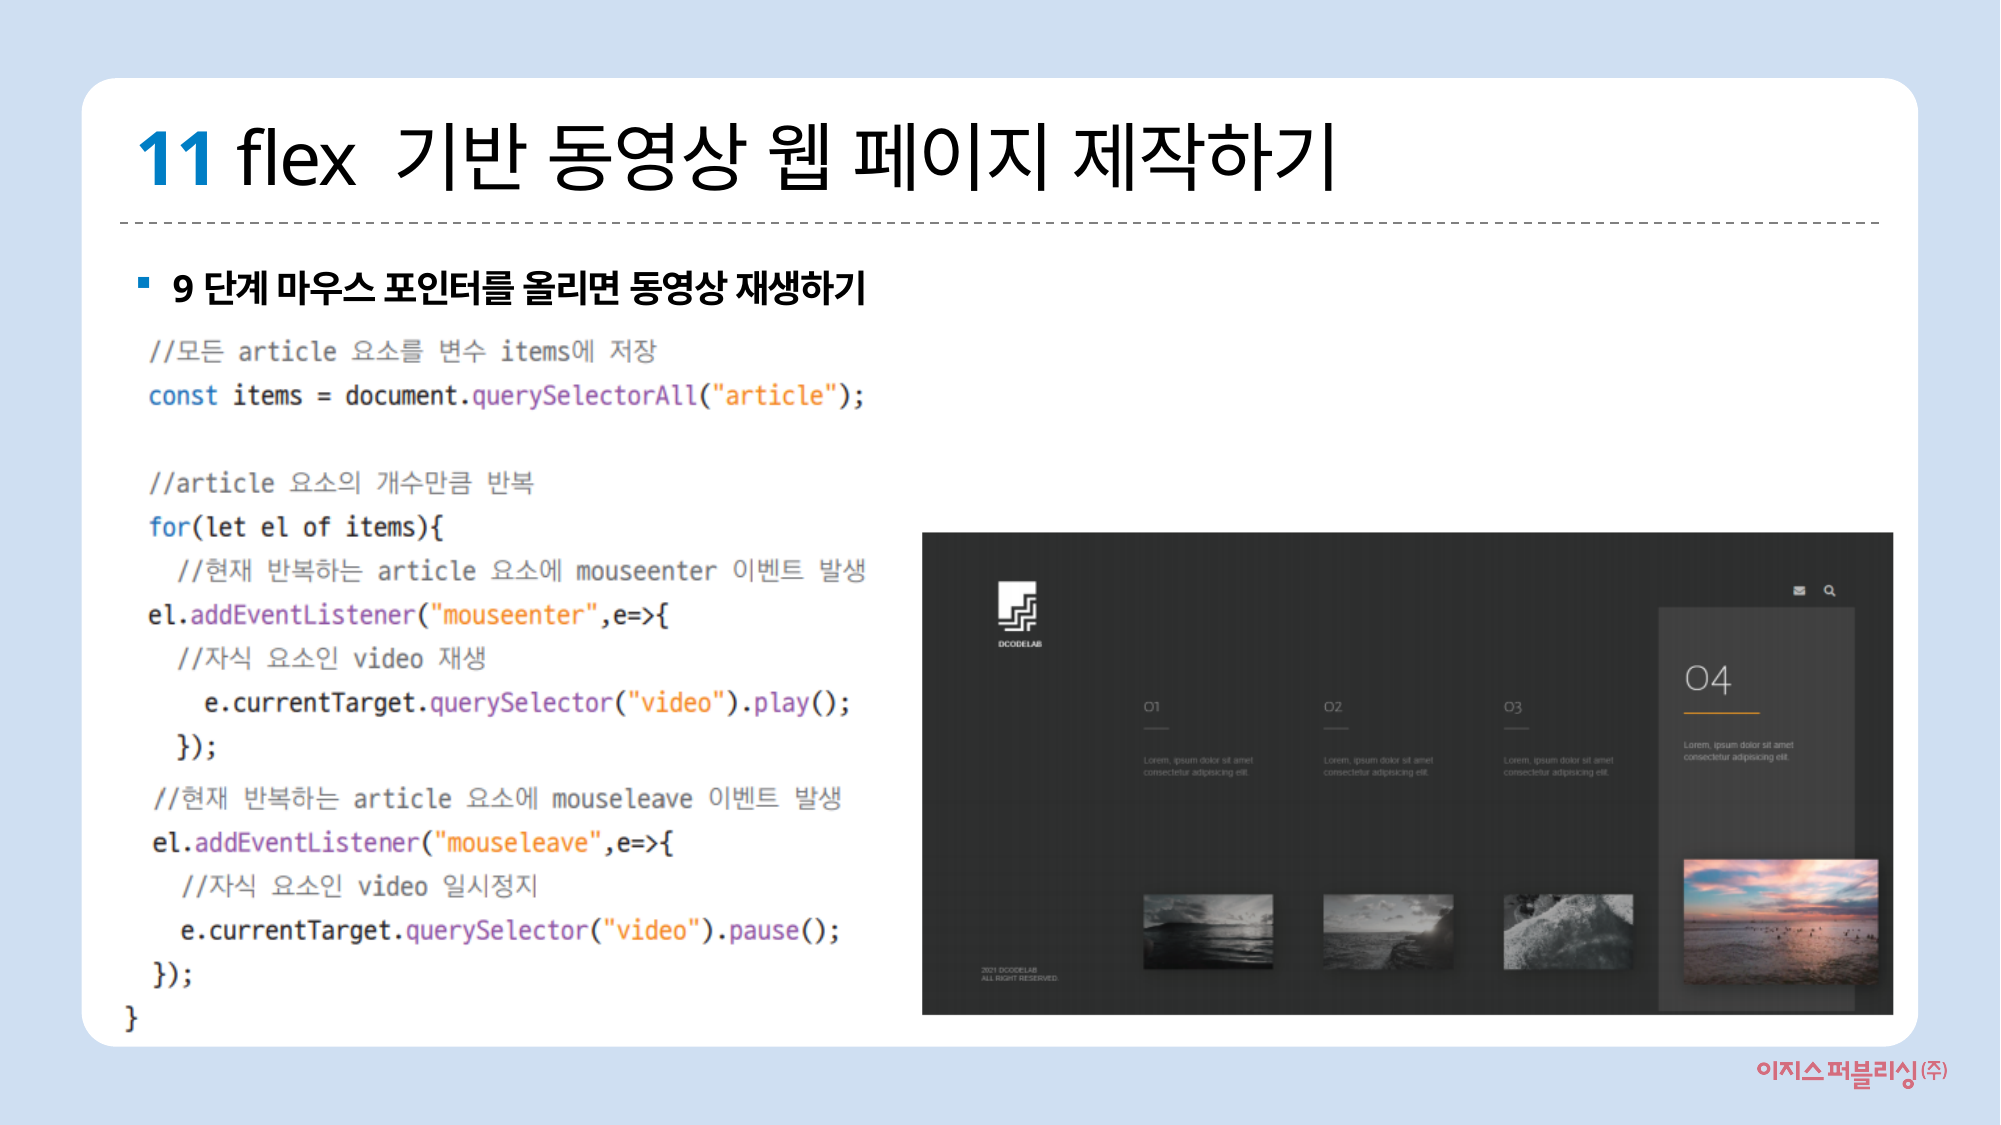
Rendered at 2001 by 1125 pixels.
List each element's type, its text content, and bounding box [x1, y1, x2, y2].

title 11 flex 기반 동영상 웹 페이지 제작하기 [120, 109, 1880, 209]
list 9단계 마우스 포인터를 올리면 동영상 재생하기 [120, 257, 1880, 526]
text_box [120, 330, 878, 1045]
picture [921, 526, 1900, 1024]
